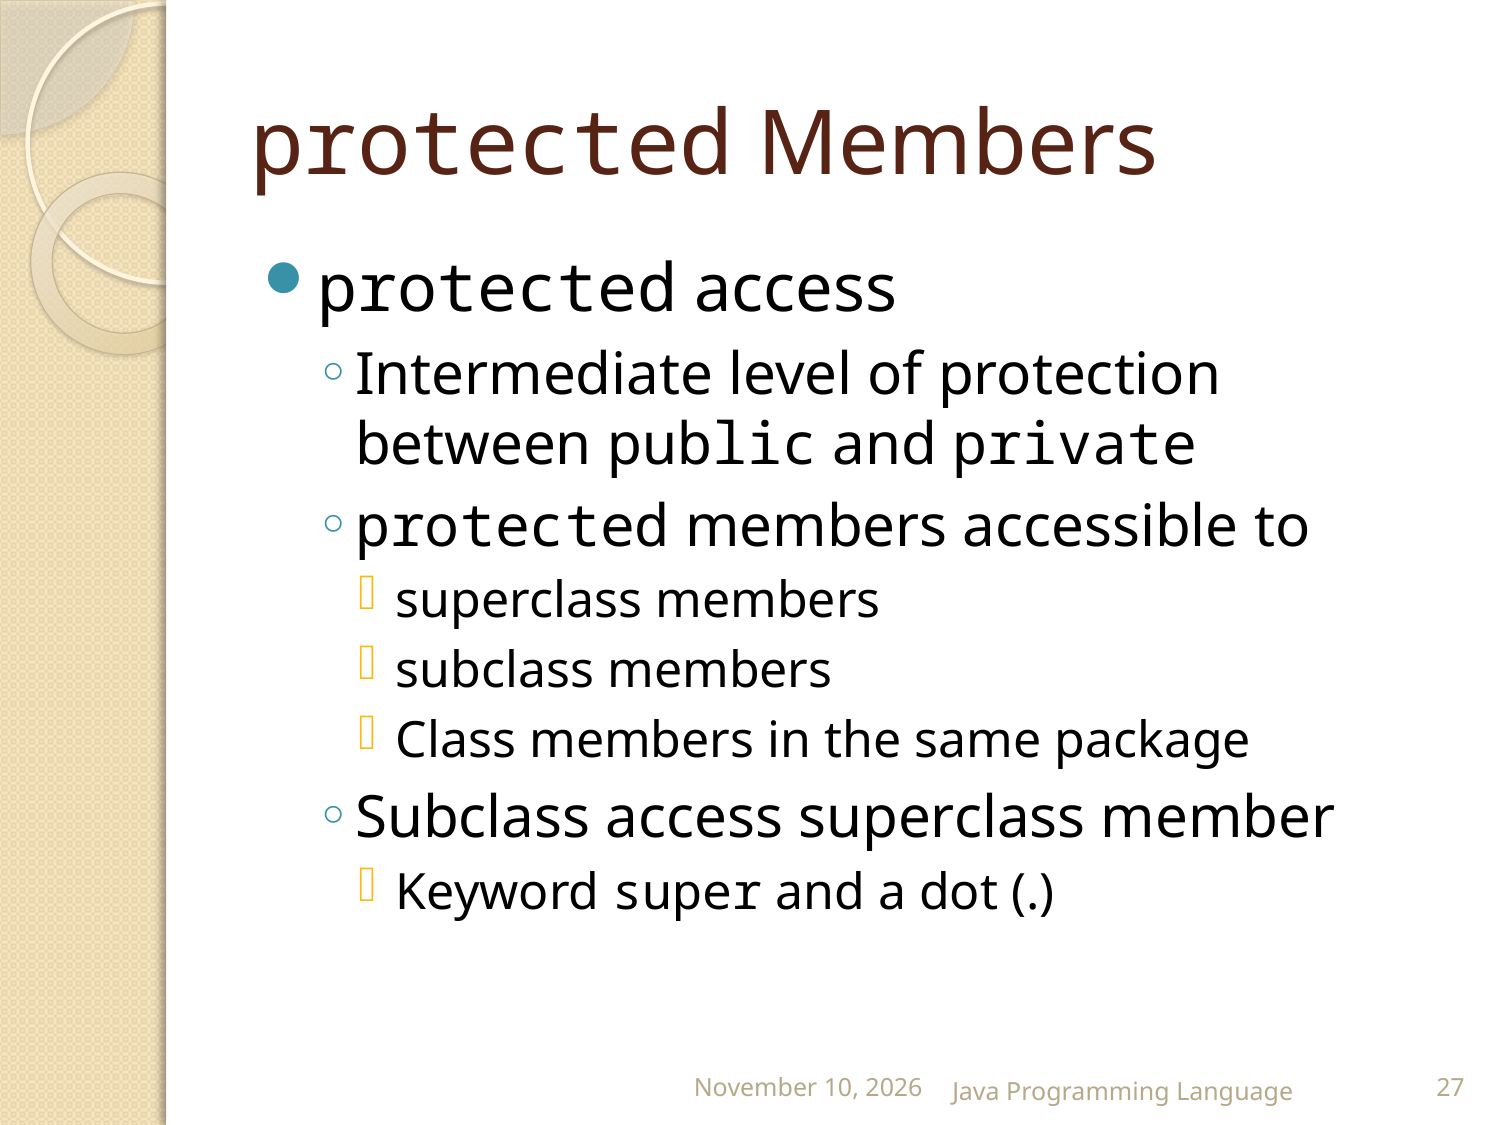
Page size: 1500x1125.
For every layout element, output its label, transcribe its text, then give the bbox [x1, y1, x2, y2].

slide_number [587, 1034, 937, 1113]
slide_number 27 [1413, 1034, 1488, 1113]
footer Java Programming Language [937, 1034, 1413, 1113]
title protected Members [235, 45, 1466, 233]
list protected access Intermediate level of protection between public and private protected members accessible to superclass members subclass members Class members in the same package Subclass access superclass member Keyword super and a dot (.) [235, 237, 1466, 1025]
